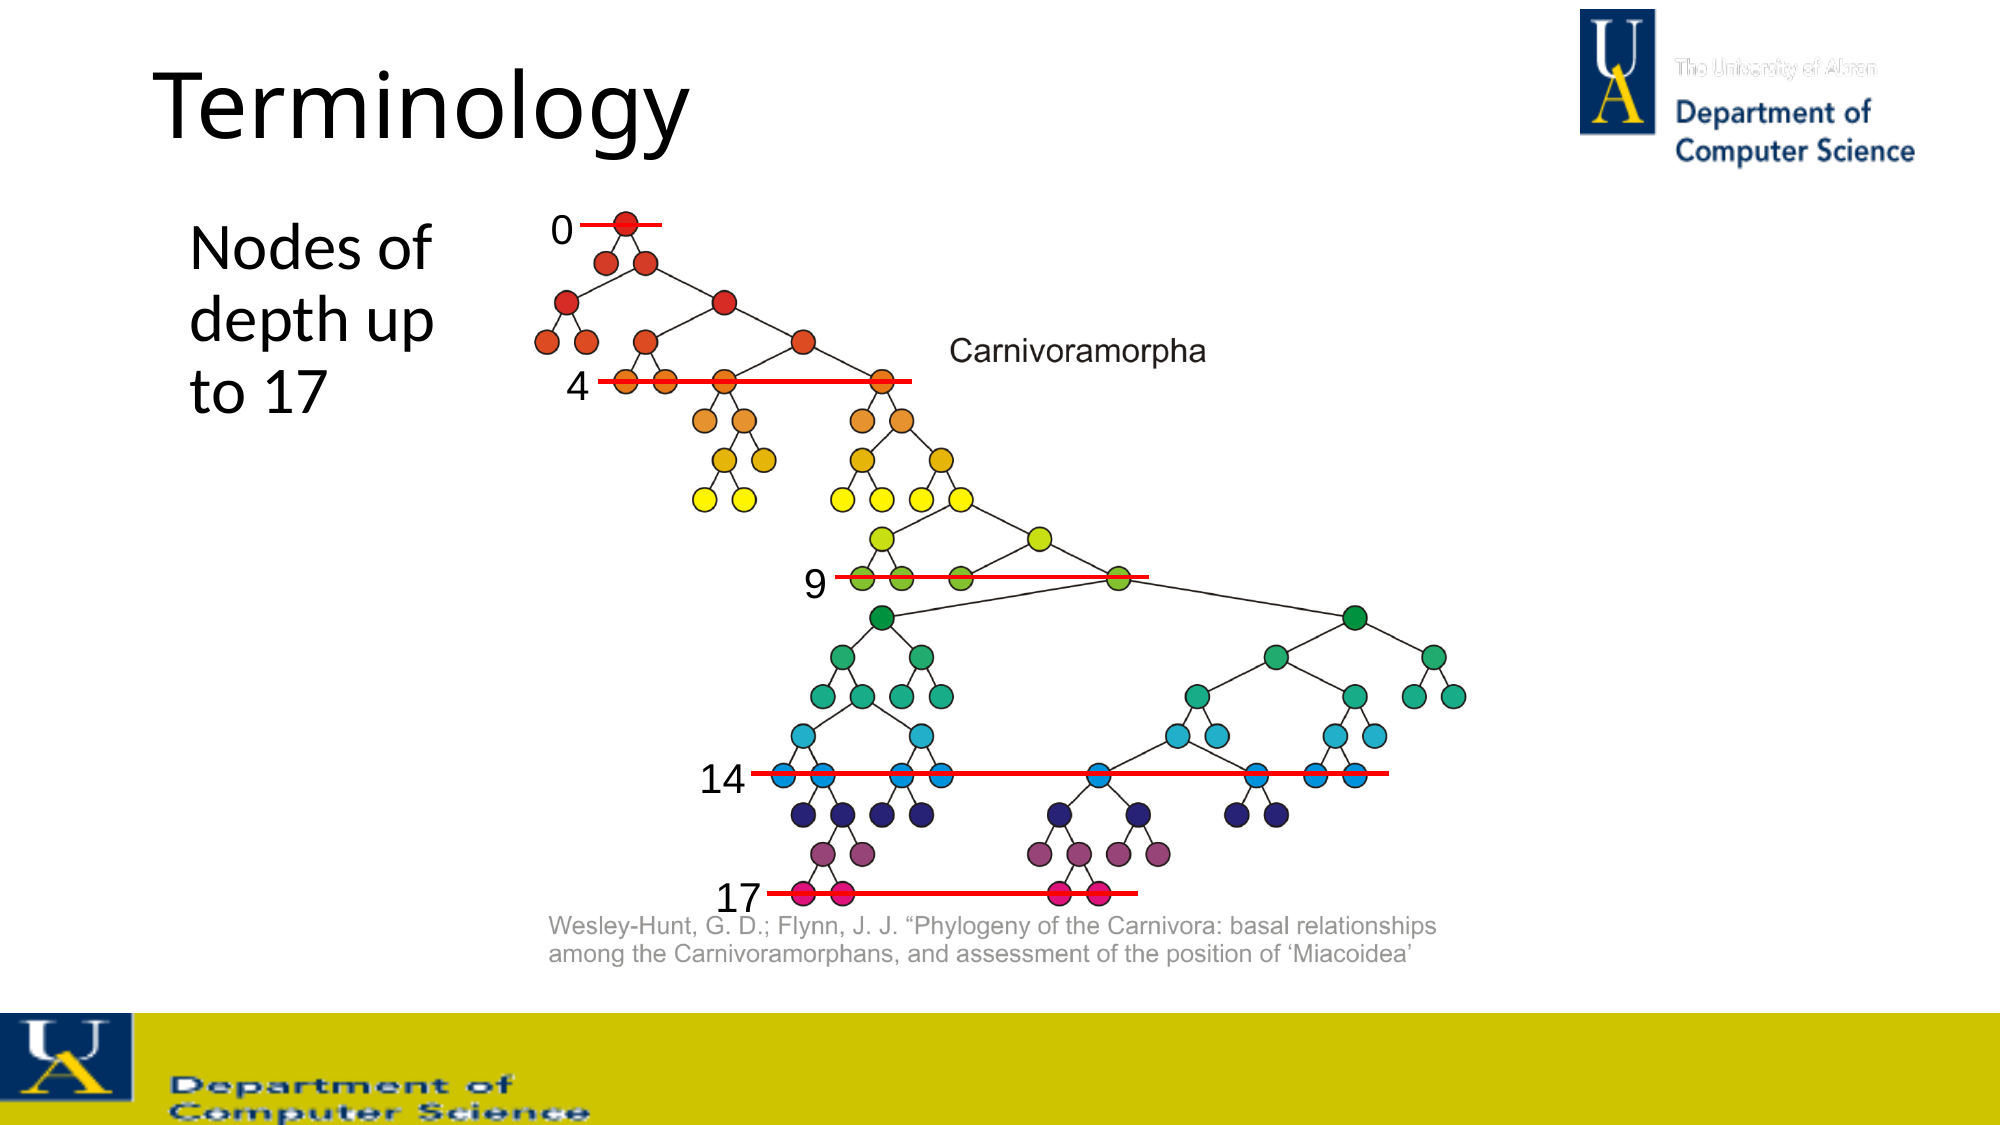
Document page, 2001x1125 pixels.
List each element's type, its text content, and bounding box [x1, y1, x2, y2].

title Terminology [137, 0, 1863, 218]
picture [0, 1013, 2000, 1125]
picture [1863, 9, 2001, 198]
picture [527, 204, 1473, 984]
list Nodes of depth up to 17 [137, 218, 516, 842]
